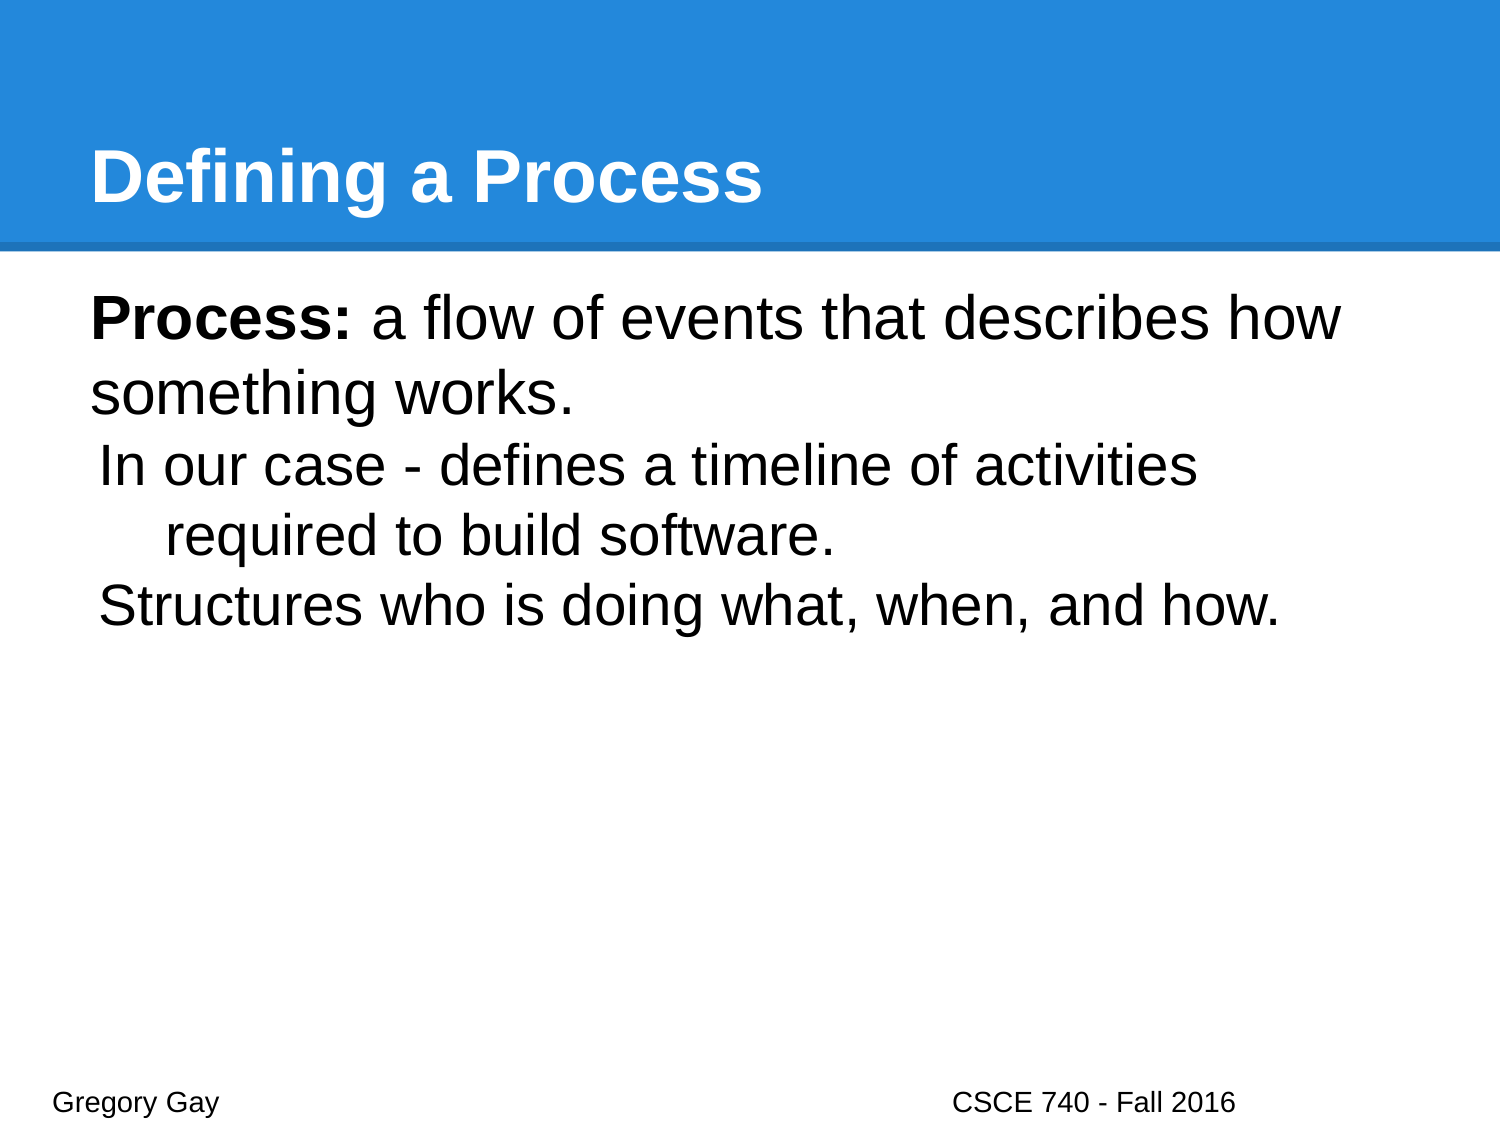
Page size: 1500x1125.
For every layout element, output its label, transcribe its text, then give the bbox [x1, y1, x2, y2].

text_box Gregory Gay CSCE 740 - Fall 2016 12 [37, 1068, 1463, 1114]
title Defining a Process [75, 45, 1425, 233]
list Process: a flow of events that describes how something works. In our case - defines a timeline of activities required to build software. Structures who is doing what, when, and how. [75, 262, 1425, 1068]
